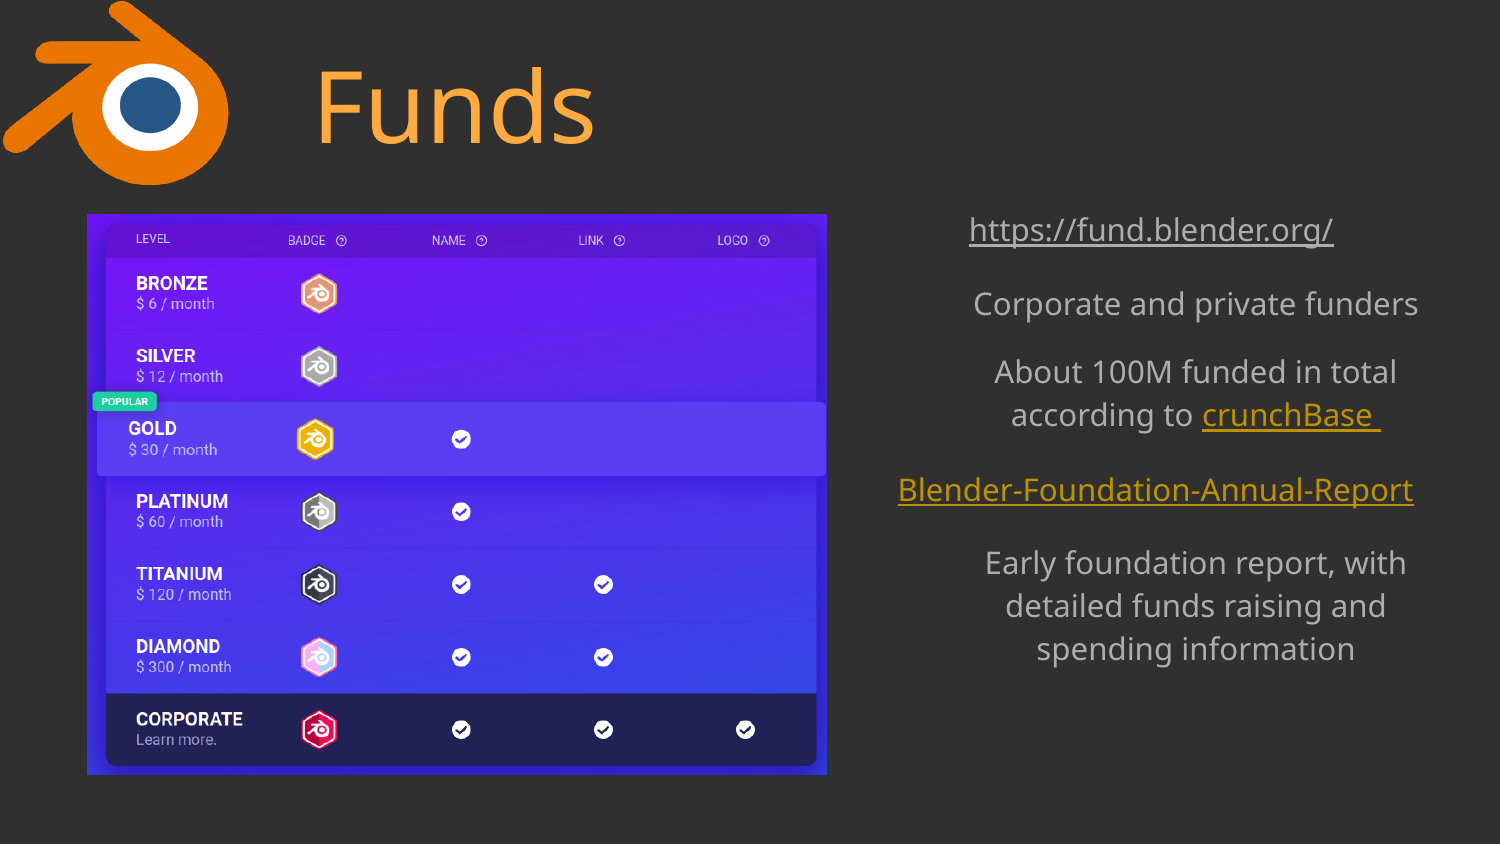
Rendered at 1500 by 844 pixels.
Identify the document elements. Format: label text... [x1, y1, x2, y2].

picture [87, 213, 827, 775]
title Funds [236, 10, 1441, 105]
list https://fund.blender.org/ Corporate and private funders About 100M funded in total according to crunchBase Blender-Foundation-Annual-Report Early foundation report, with detailed funds raising and spending information [862, 189, 1449, 750]
picture [0, 0, 232, 190]
